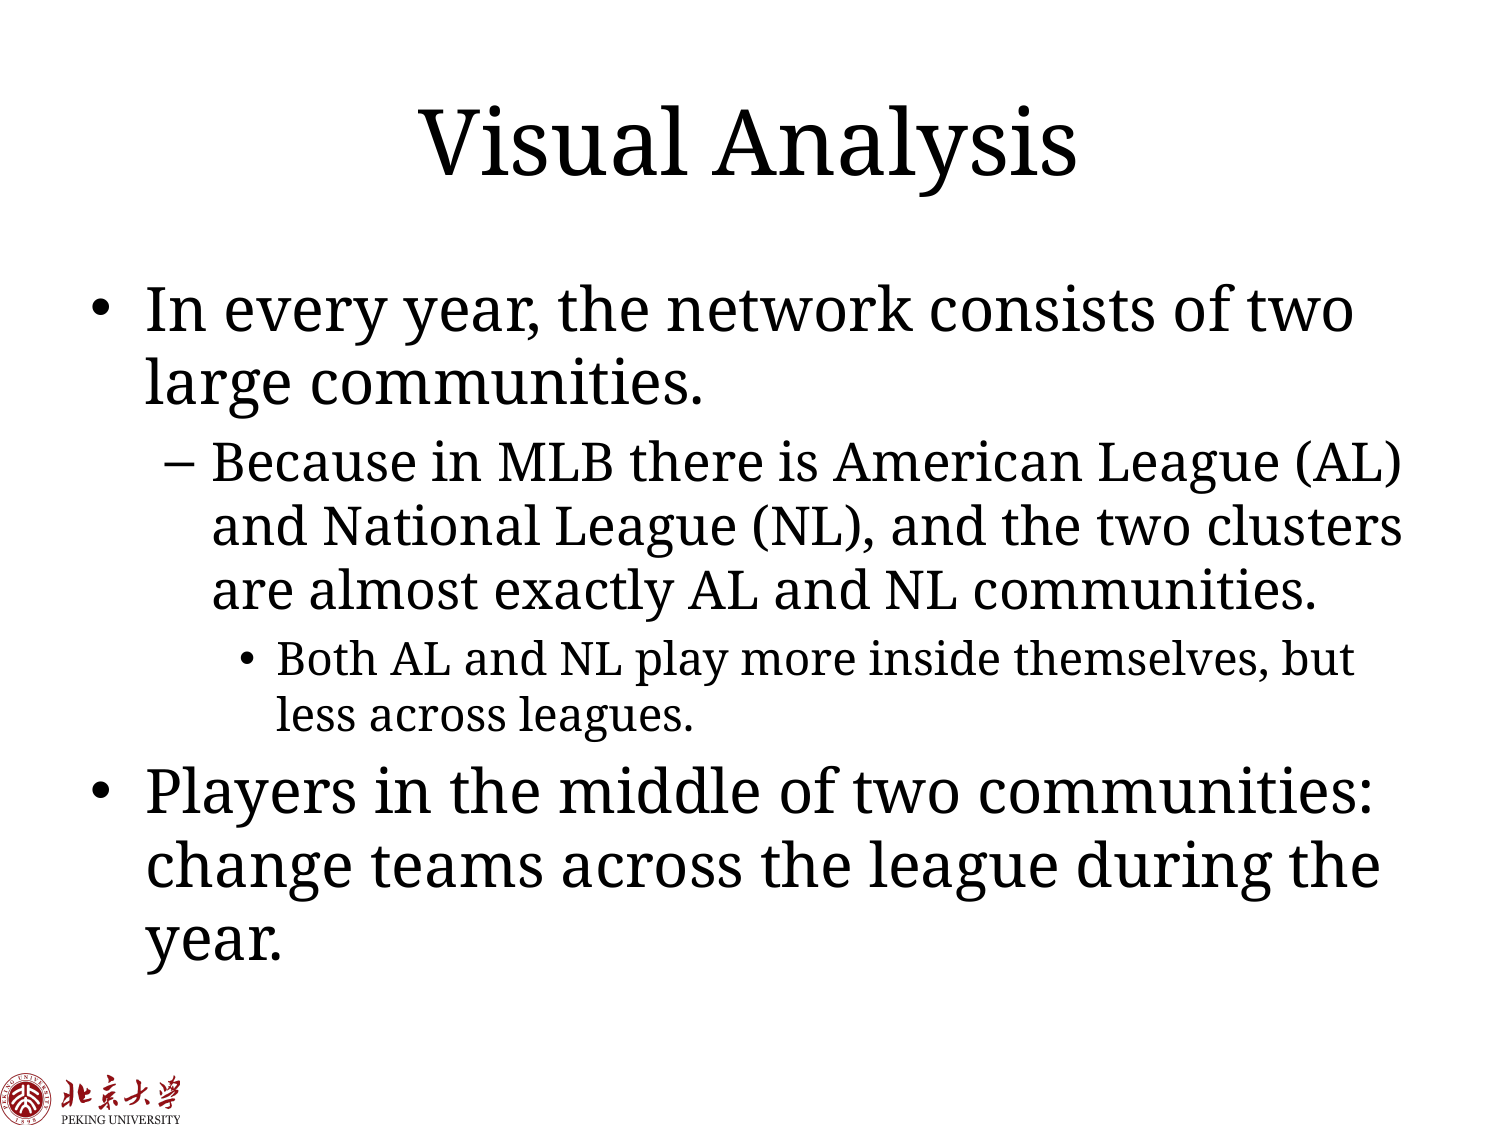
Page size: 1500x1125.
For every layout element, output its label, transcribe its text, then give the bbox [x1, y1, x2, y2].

title Visual Analysis [75, 45, 1425, 233]
list In every year, the network consists of two large communities. Because in MLB there is American League (AL) and National League (NL), and the two clusters are almost exactly AL and NL communities. Both AL and NL play more inside themselves, but less across leagues. Players in the middle of two communities: change teams across the league during the year. [75, 262, 1425, 1005]
